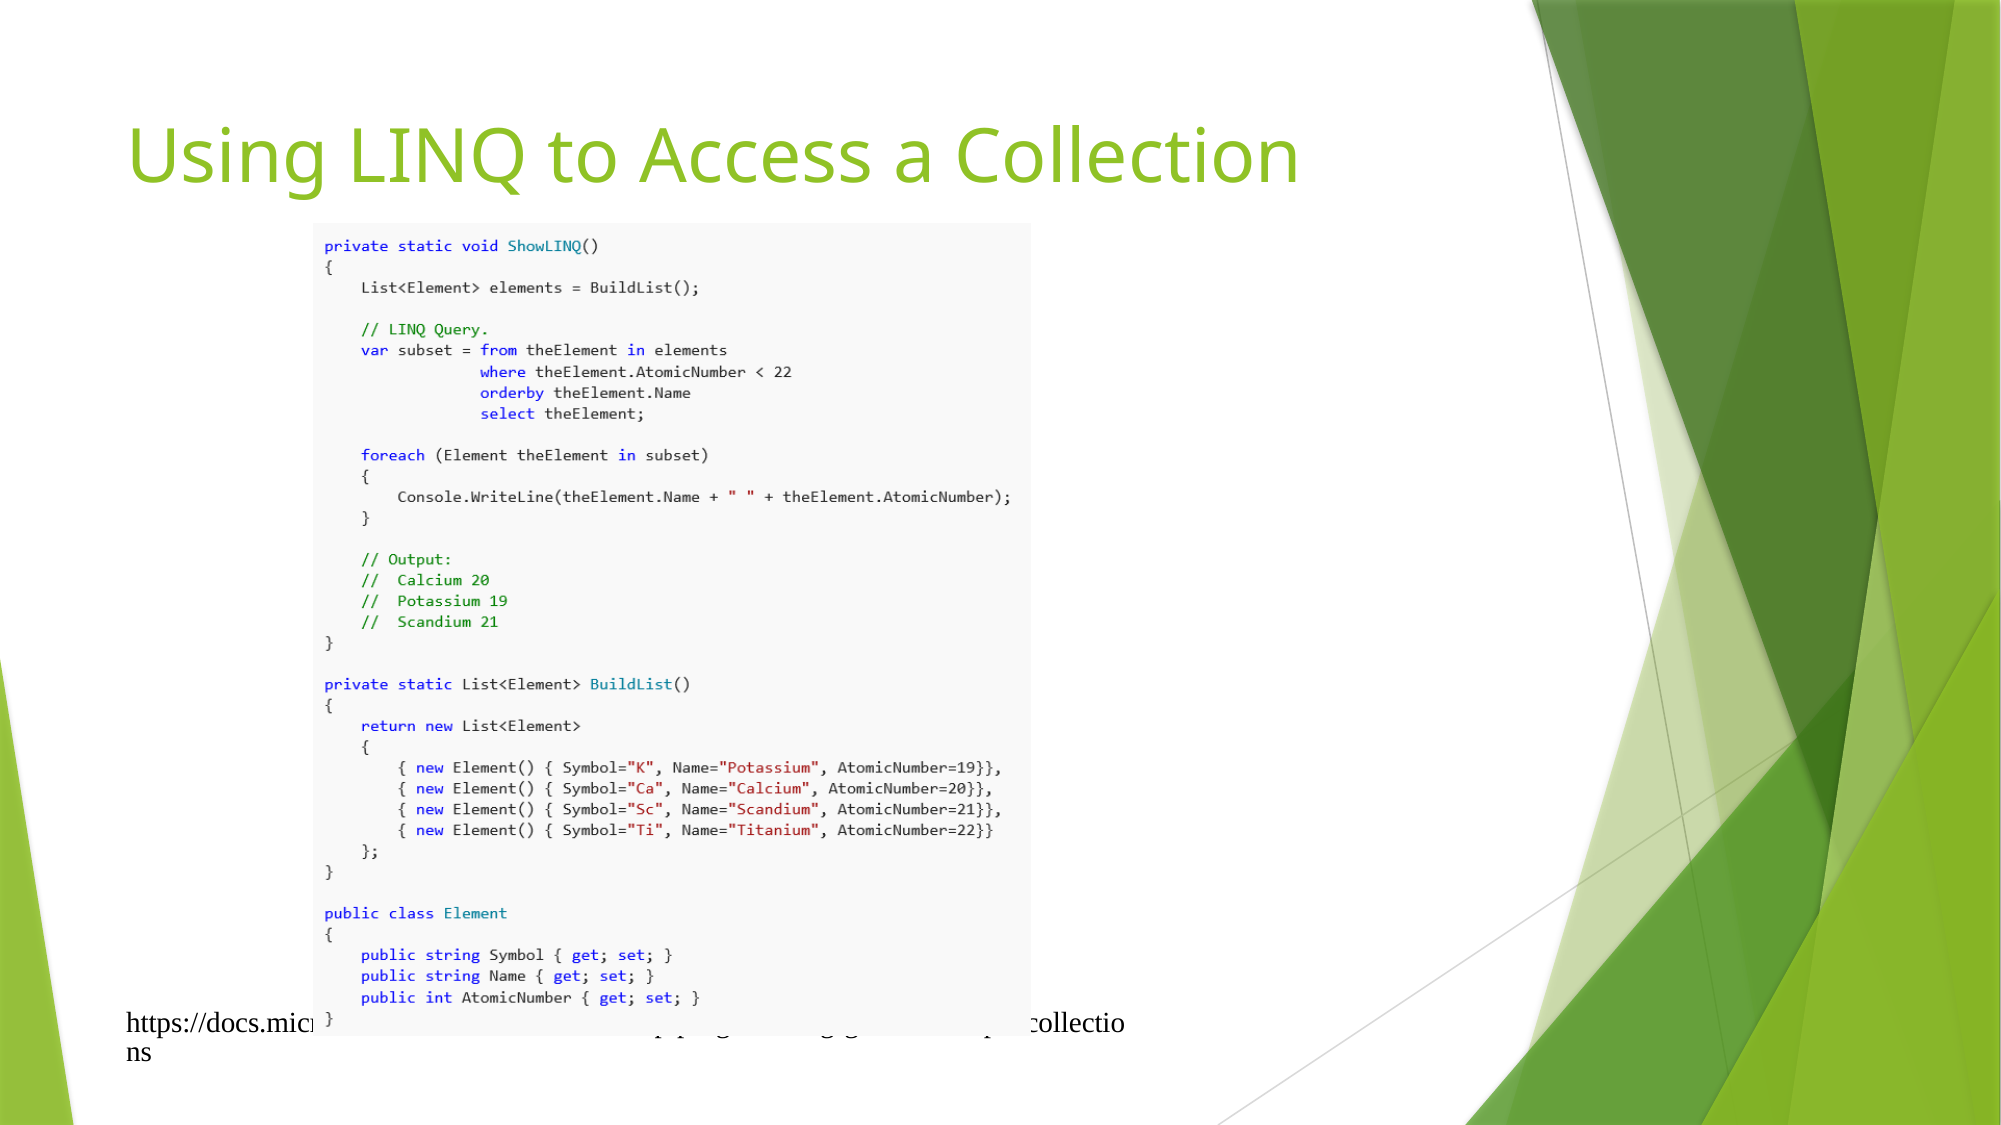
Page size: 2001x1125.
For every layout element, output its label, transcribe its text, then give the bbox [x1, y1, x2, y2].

title Using LINQ to Access a Collection [111, 99, 1522, 317]
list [313, 222, 1032, 1036]
footer https://docs.microsoft.com/en-us/dotnet/csharp/programming-guide/concepts/collections [111, 991, 1145, 1051]
